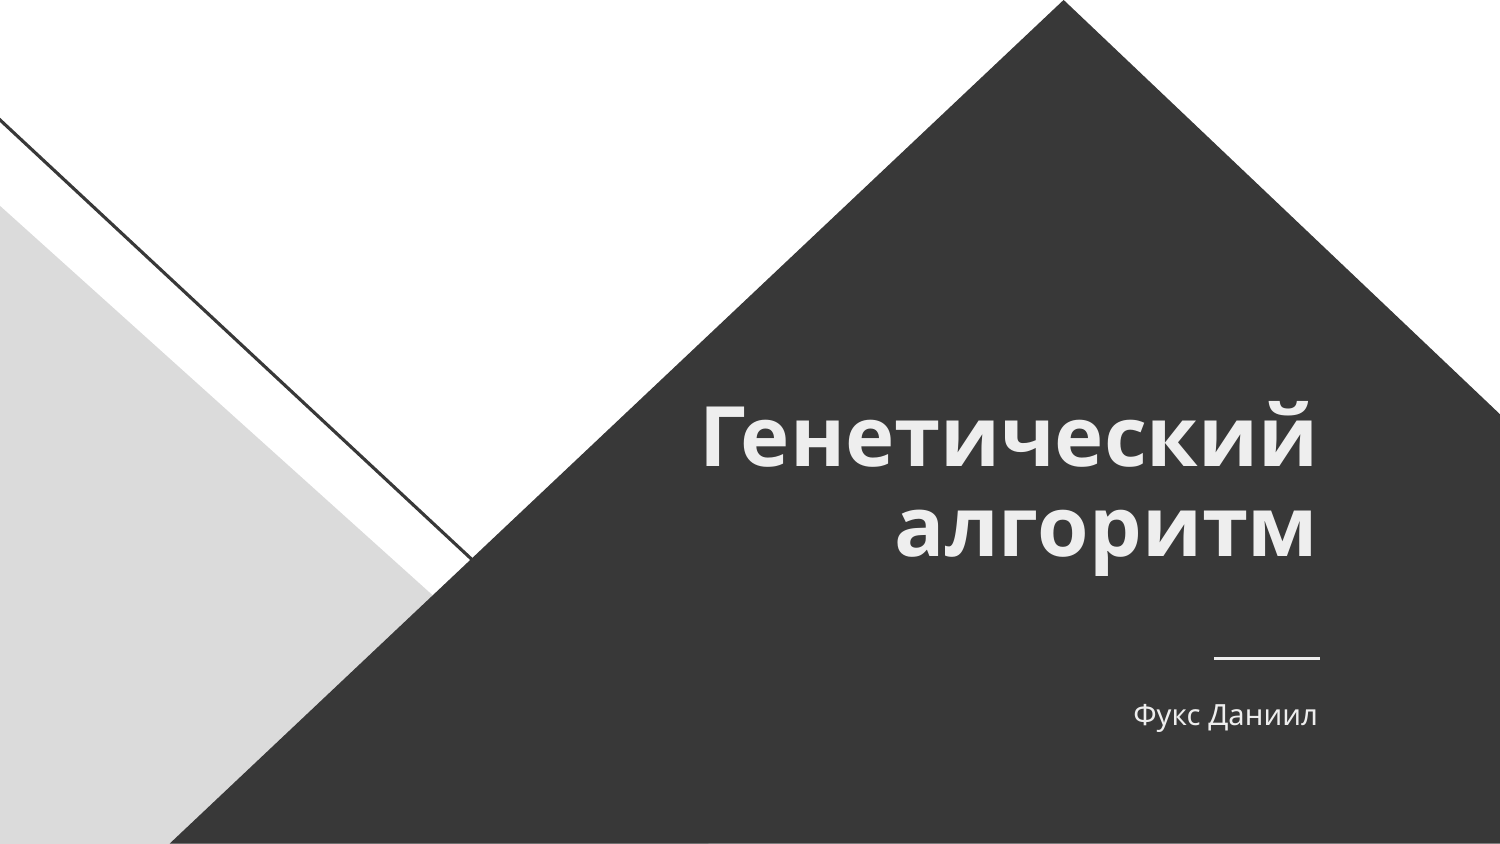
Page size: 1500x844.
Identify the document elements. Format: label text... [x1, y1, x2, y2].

subtitle Фукс Даниил [705, 681, 1334, 723]
title Генетический алгоритм [624, 360, 1334, 609]
